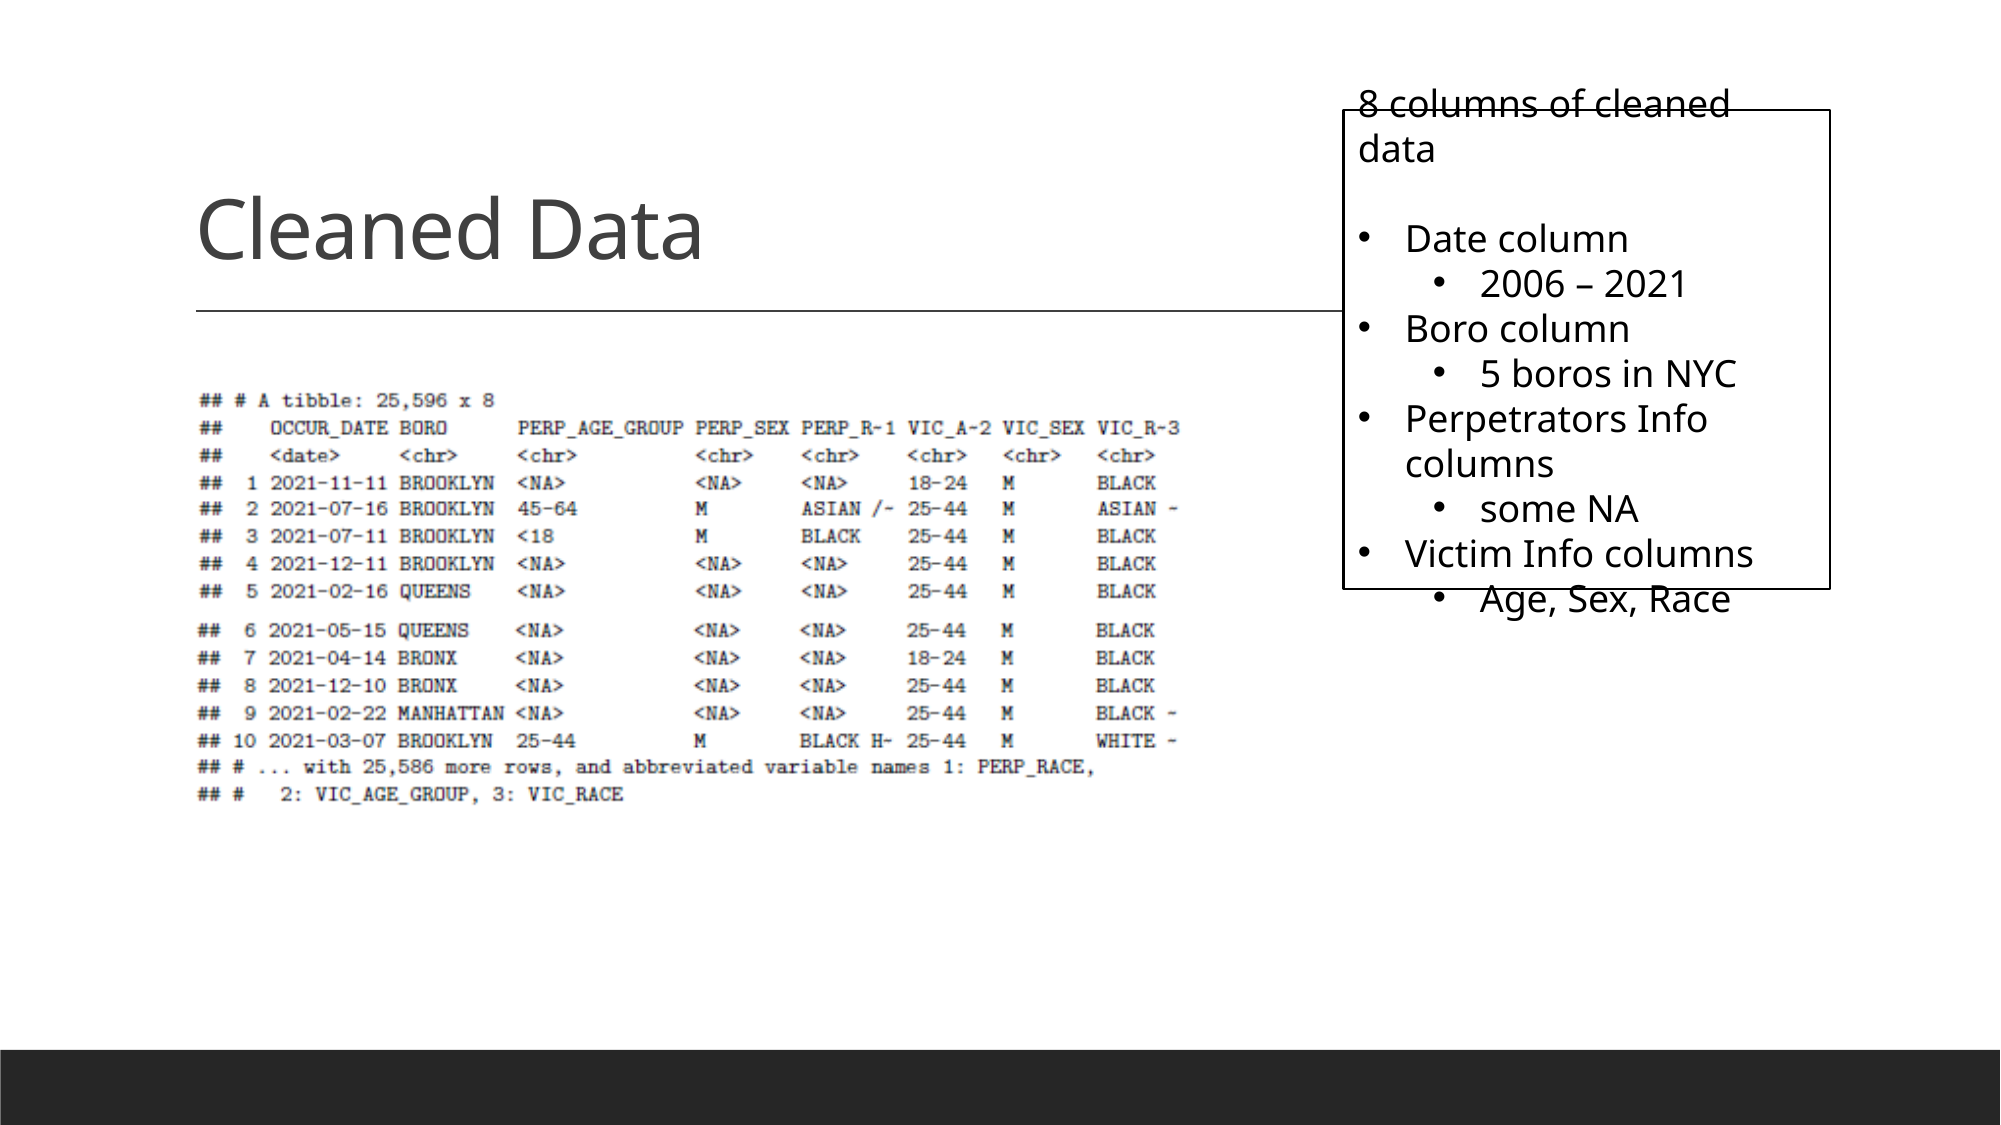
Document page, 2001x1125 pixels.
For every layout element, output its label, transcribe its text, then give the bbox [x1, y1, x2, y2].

text_box 8 columns of cleaned data Date column 2006 – 2021 Boro column 5 boros in NYC Perpetrators Info columns some NA Victim Info columns Age, Sex, Race [1342, 109, 1831, 590]
picture [179, 375, 1205, 825]
title Cleaned Data [180, 47, 1830, 285]
